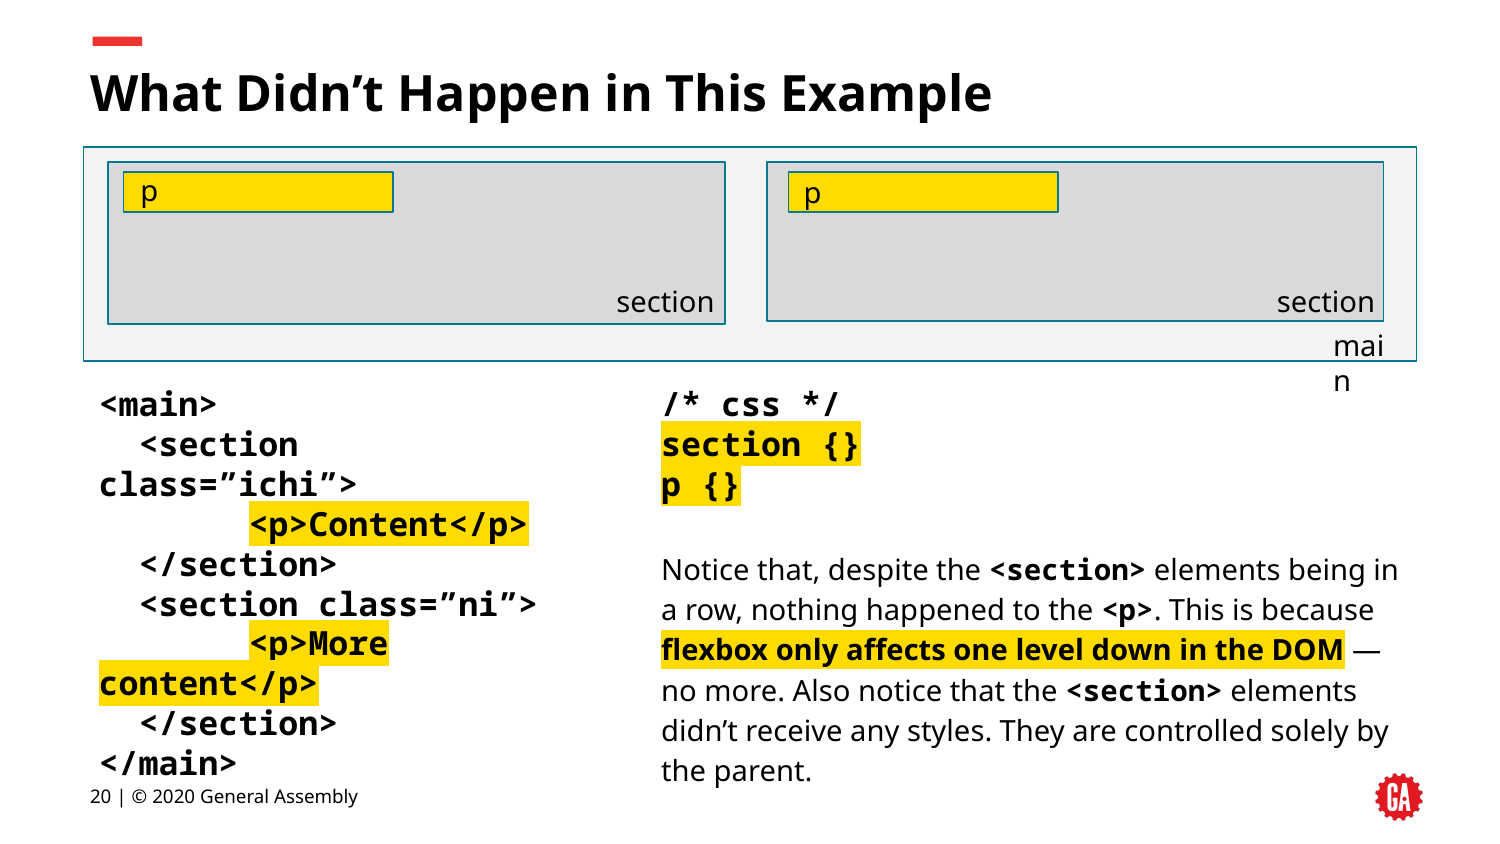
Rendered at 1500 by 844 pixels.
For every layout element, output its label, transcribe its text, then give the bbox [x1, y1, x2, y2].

text_box /* css */ section {} p {} [646, 369, 1119, 531]
text_box Notice that, despite the <section> elements being in a row, nothing happened to the <p>. This is because flexbox only affects one level down in the DOM — no more. Also notice that the <section> elements didn’t receive any styles. They are controlled solely by the parent. [646, 531, 1425, 735]
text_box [83, 146, 1417, 362]
text_box <main> <section class=”ichi”> <p>Content</p> </section> <section class=”ni”> <p>More content</p> </section> </main> [83, 368, 557, 766]
picture [1373, 771, 1425, 823]
slide_number 20 | © 2020 General Assembly [75, 764, 465, 830]
title What Didn’t Happen in This Example [75, 46, 1473, 140]
